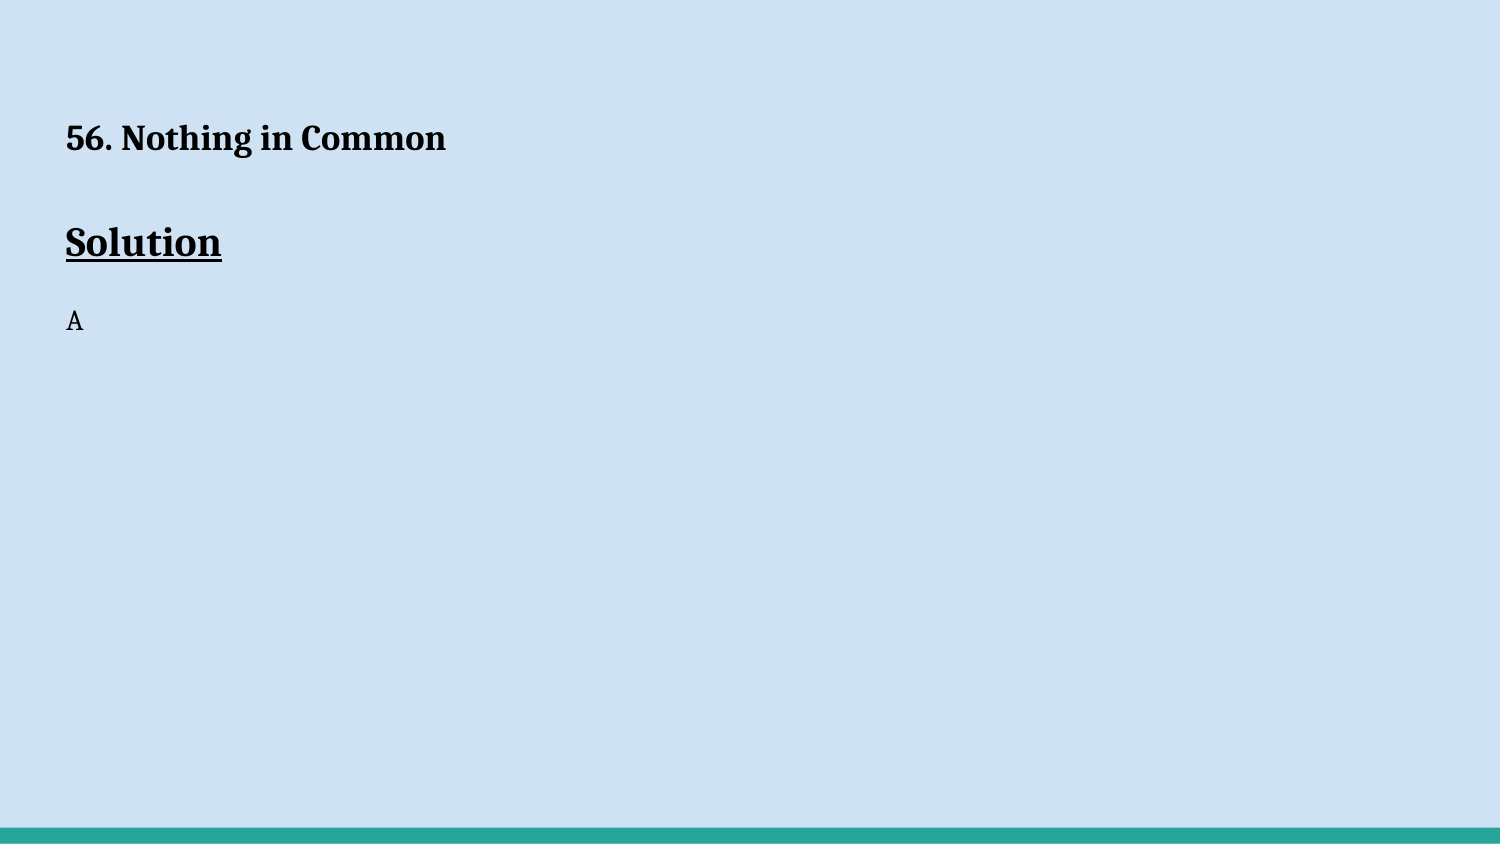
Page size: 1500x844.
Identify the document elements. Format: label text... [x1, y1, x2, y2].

list Solution A [51, 192, 1449, 750]
title 56. Nothing in Common [51, 72, 1449, 174]
